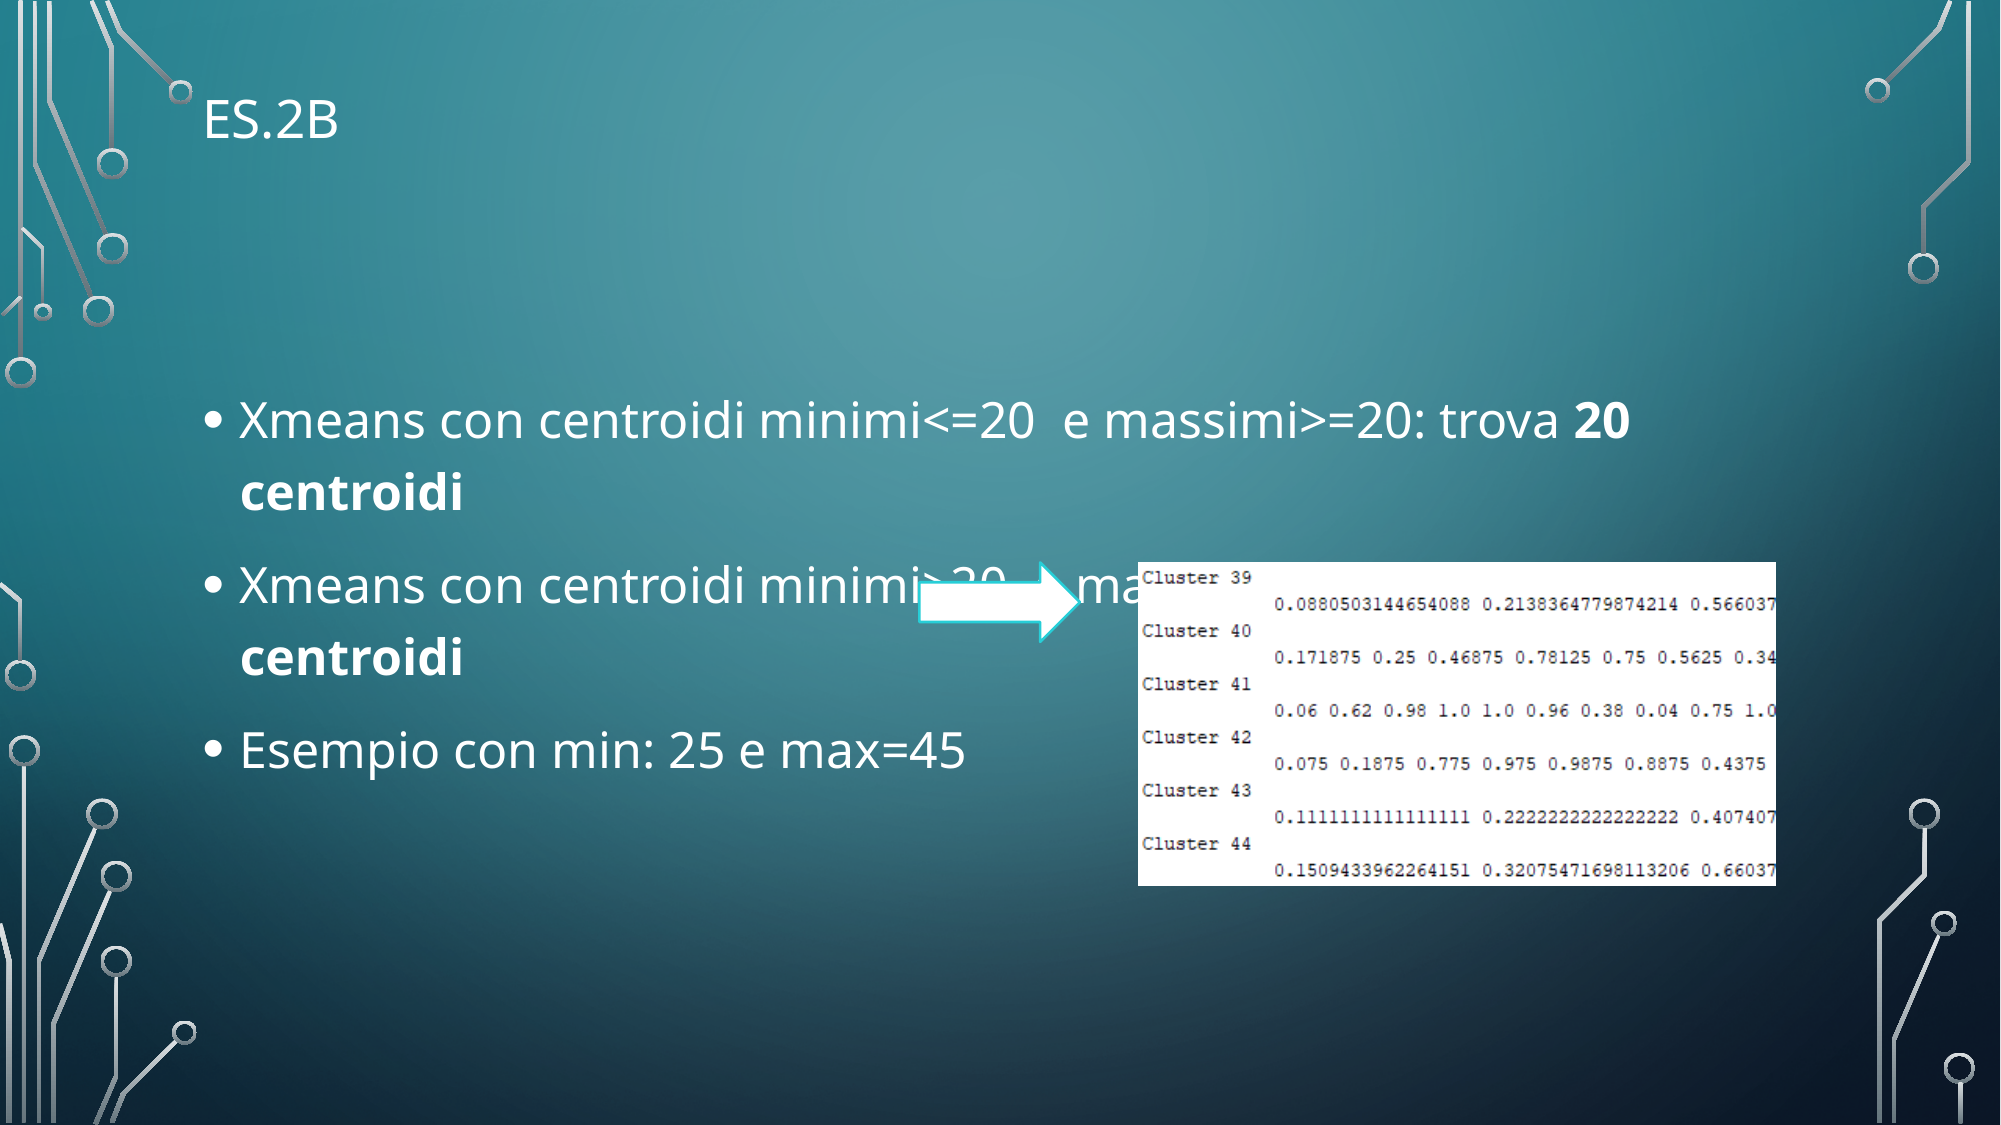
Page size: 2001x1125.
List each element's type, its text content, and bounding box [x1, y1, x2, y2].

title ES.2B [187, 84, 408, 159]
text_box [918, 561, 1081, 644]
list Xmeans con centroidi minimi<=20 e massimi>=20: trova 20 centroidi Xmeans con centroidi minimi>20 e massimi>=N: trova N centroidi Esempio con min: 25 e max=45 [187, 369, 1813, 950]
picture [1138, 562, 1776, 887]
